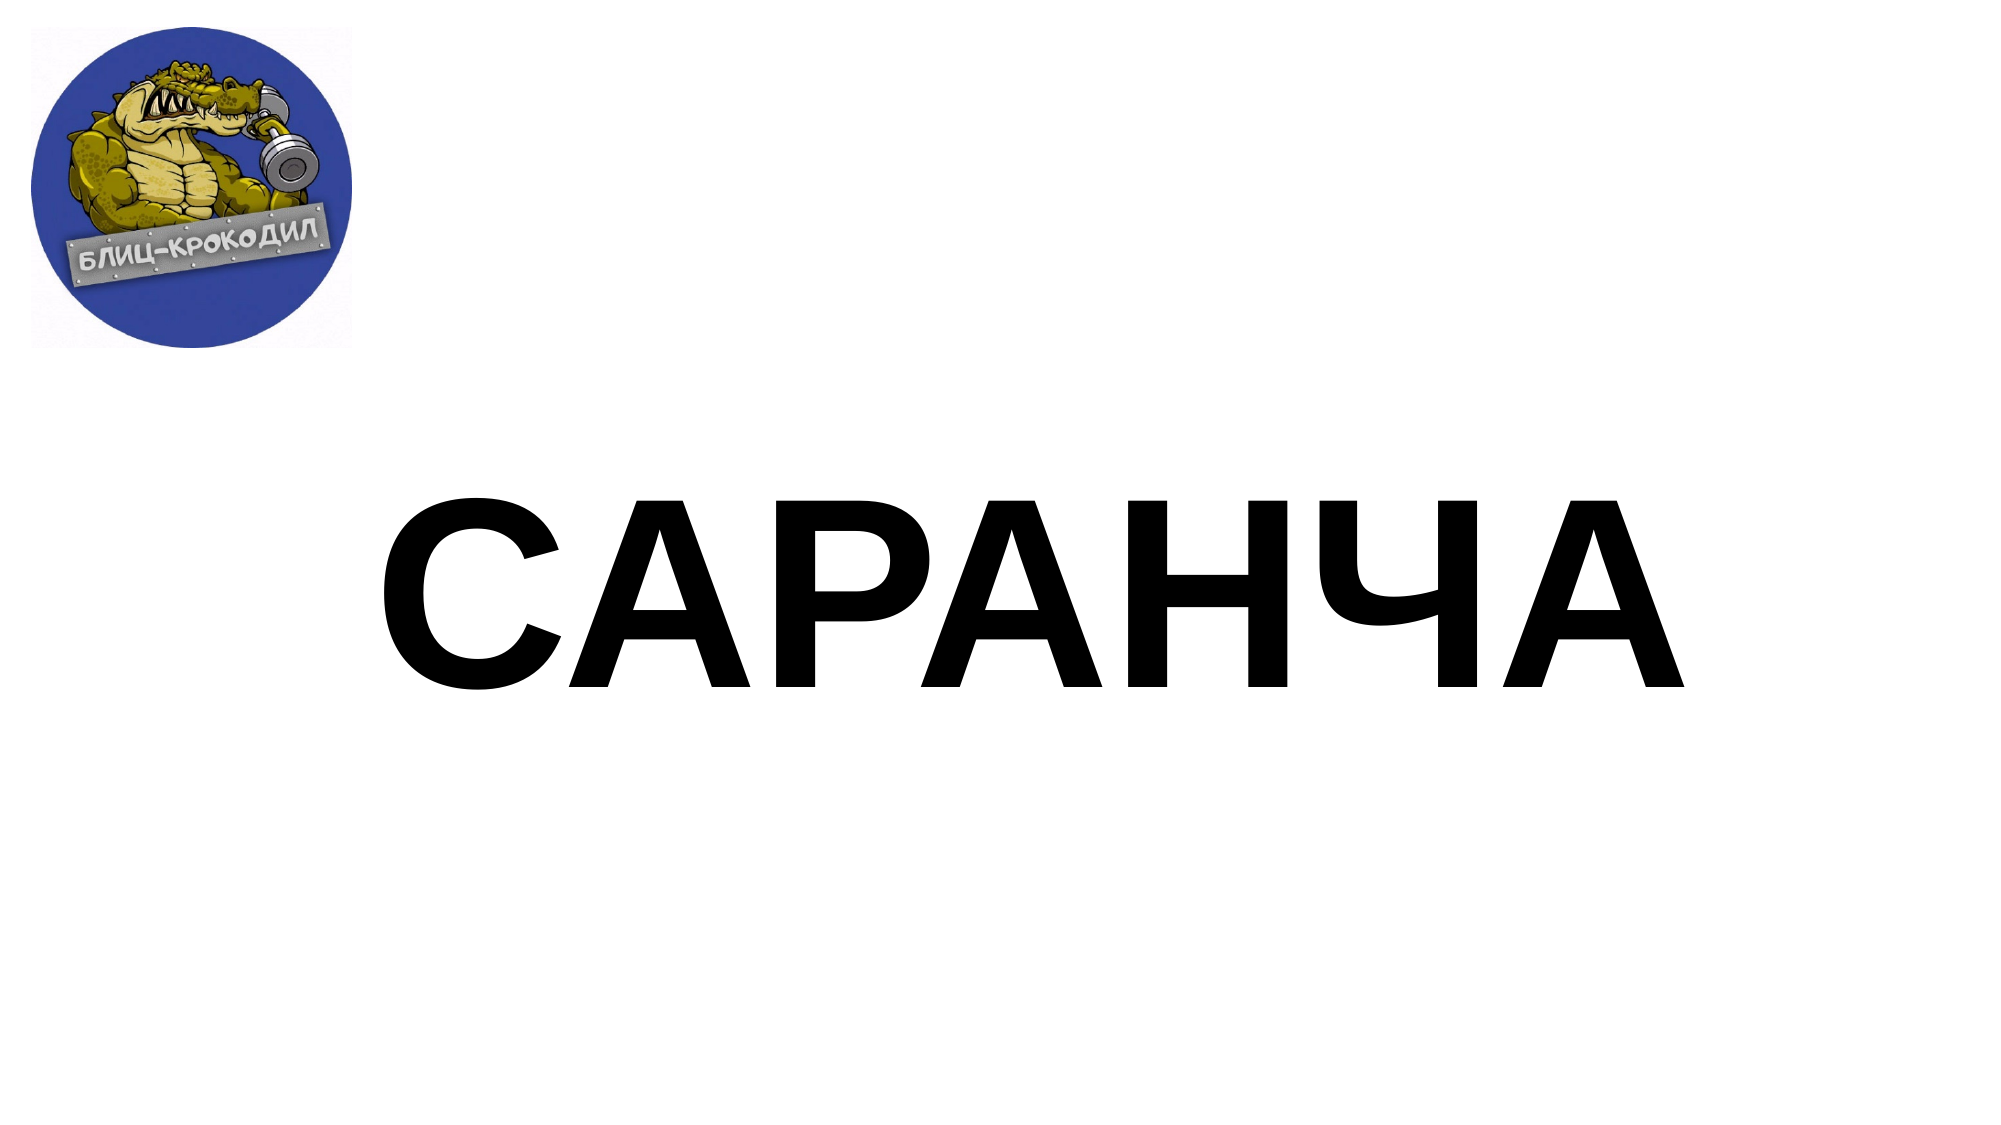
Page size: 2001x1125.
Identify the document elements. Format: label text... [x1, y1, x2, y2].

title САРАНЧА [282, 361, 1783, 754]
picture [31, 27, 352, 348]
